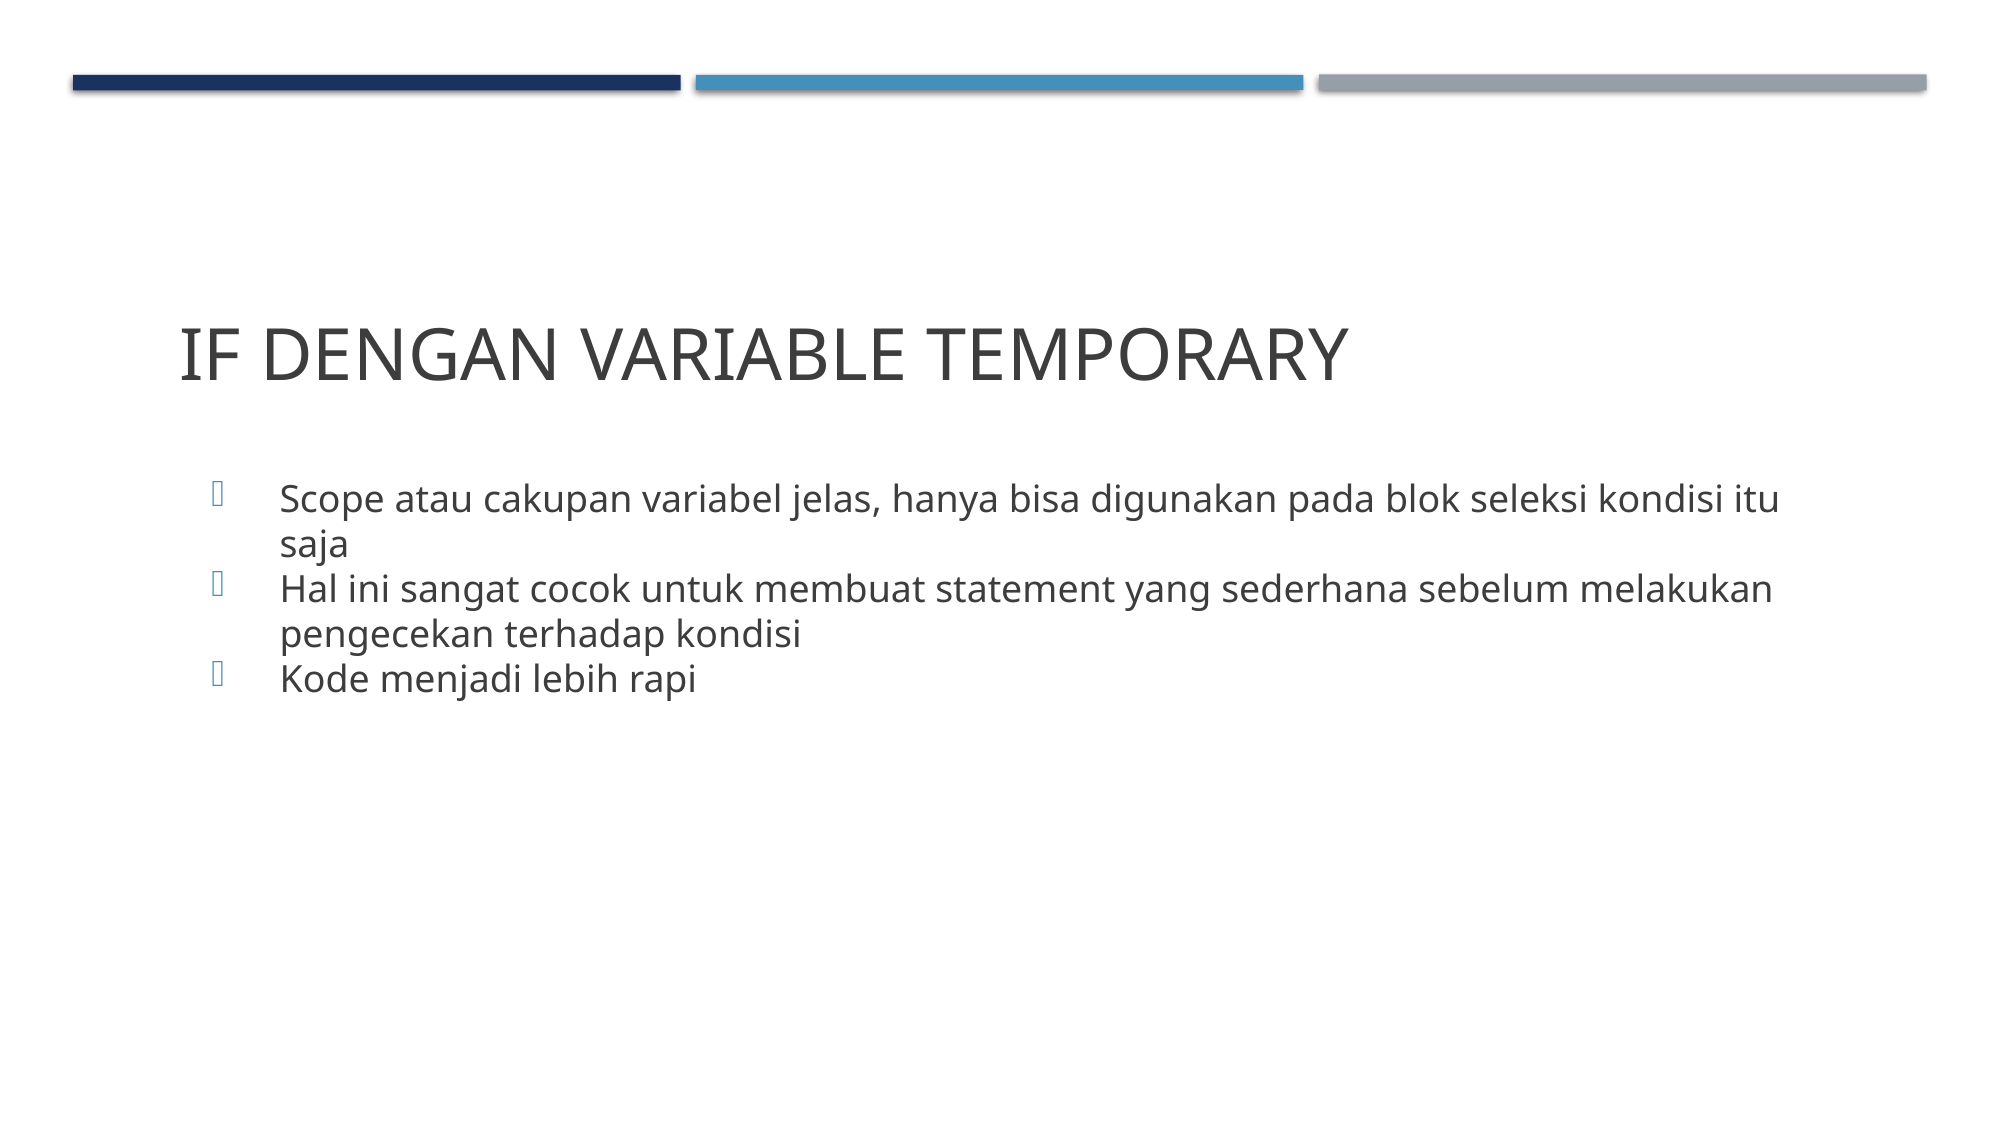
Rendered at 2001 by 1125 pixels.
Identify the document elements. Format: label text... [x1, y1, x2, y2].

list Scope atau cakupan variabel jelas, hanya bisa digunakan pada blok seleksi kondisi itu saja Hal ini sangat cocok untuk membuat statement yang sederhana sebelum melakukan pengecekan terhadap kondisi Kode menjadi lebih rapi [159, 454, 1842, 950]
title If dengan Variable Temporary [159, 288, 1842, 406]
